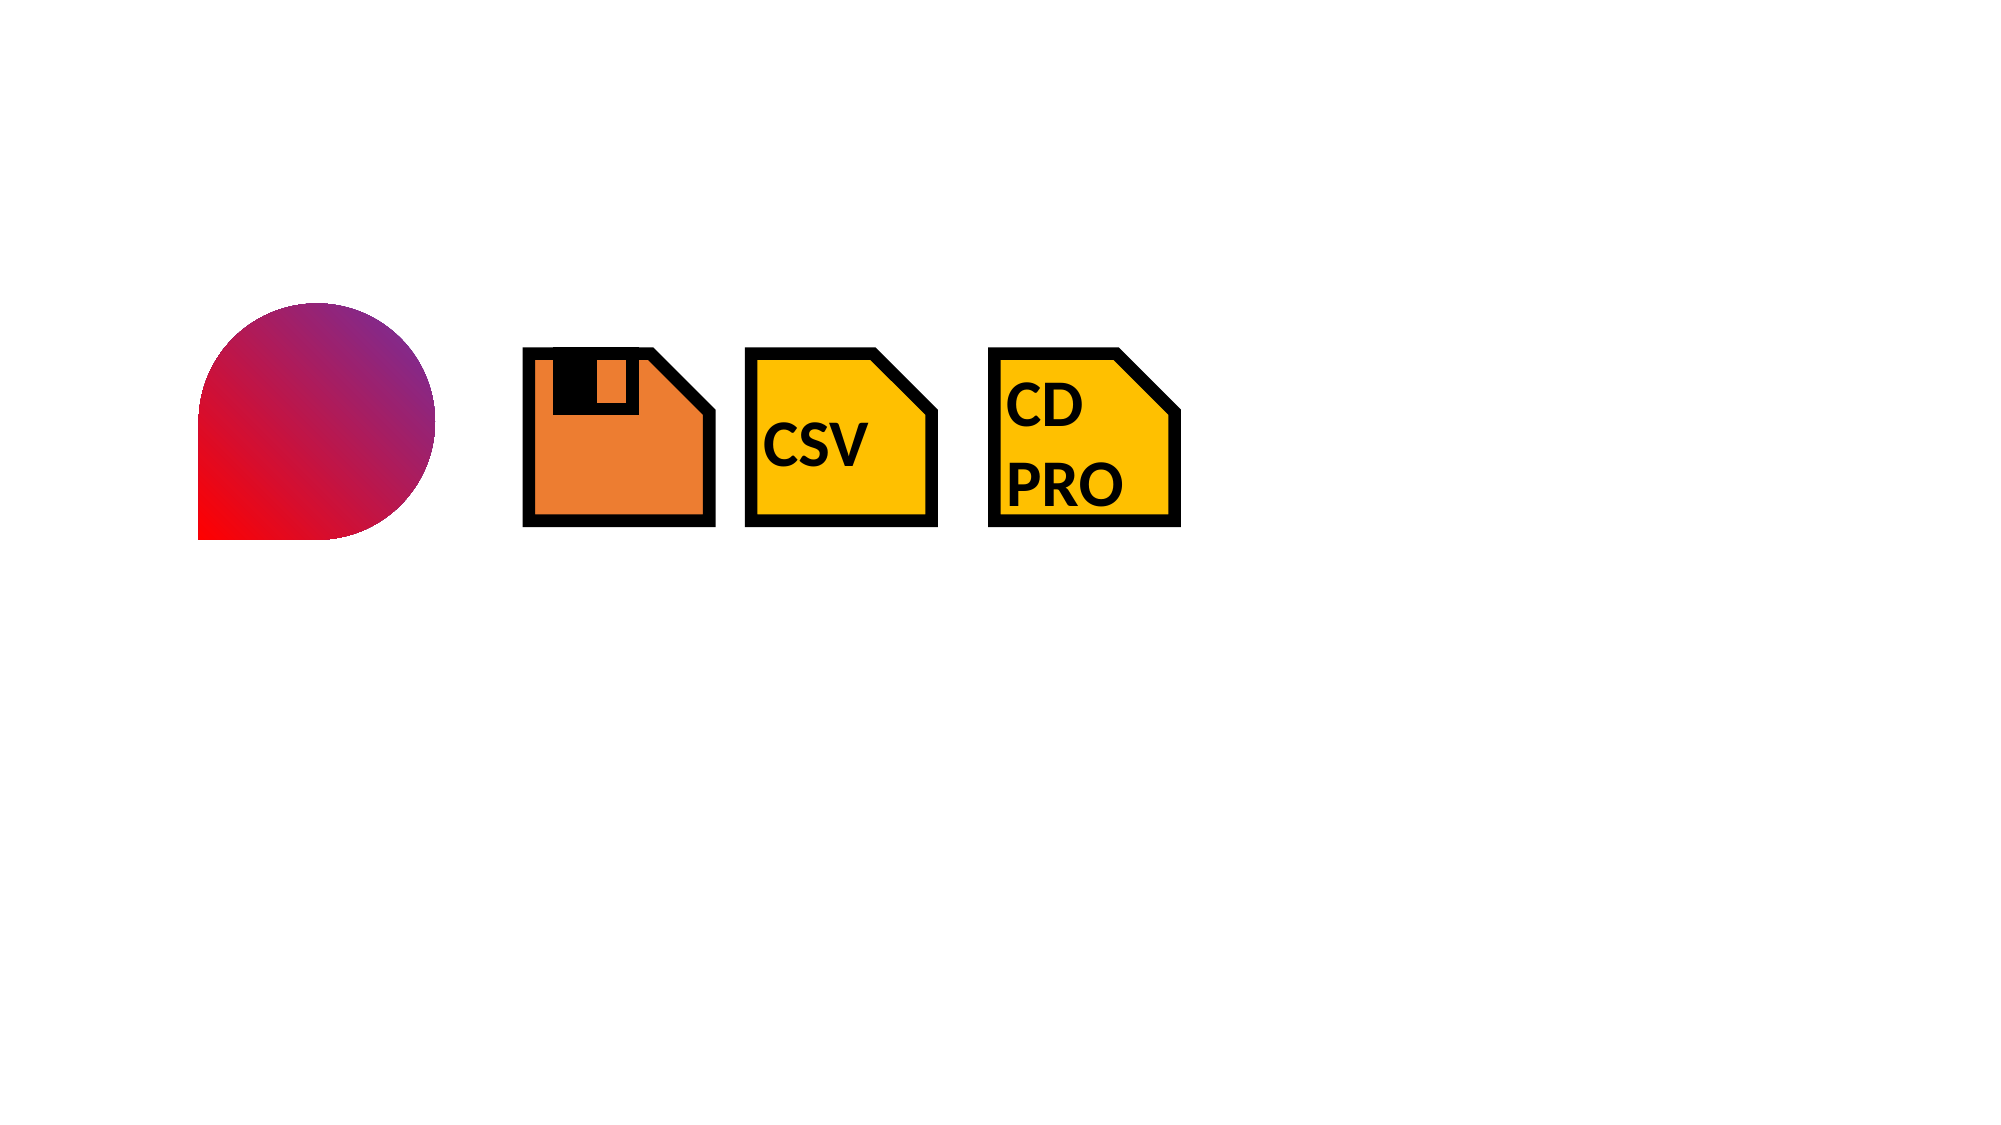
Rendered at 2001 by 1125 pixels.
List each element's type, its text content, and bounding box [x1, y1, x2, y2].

text_box CSV [750, 352, 933, 522]
text_box [527, 352, 711, 522]
text_box [197, 302, 437, 541]
text_box CD PRO [993, 352, 1176, 522]
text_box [559, 353, 633, 410]
